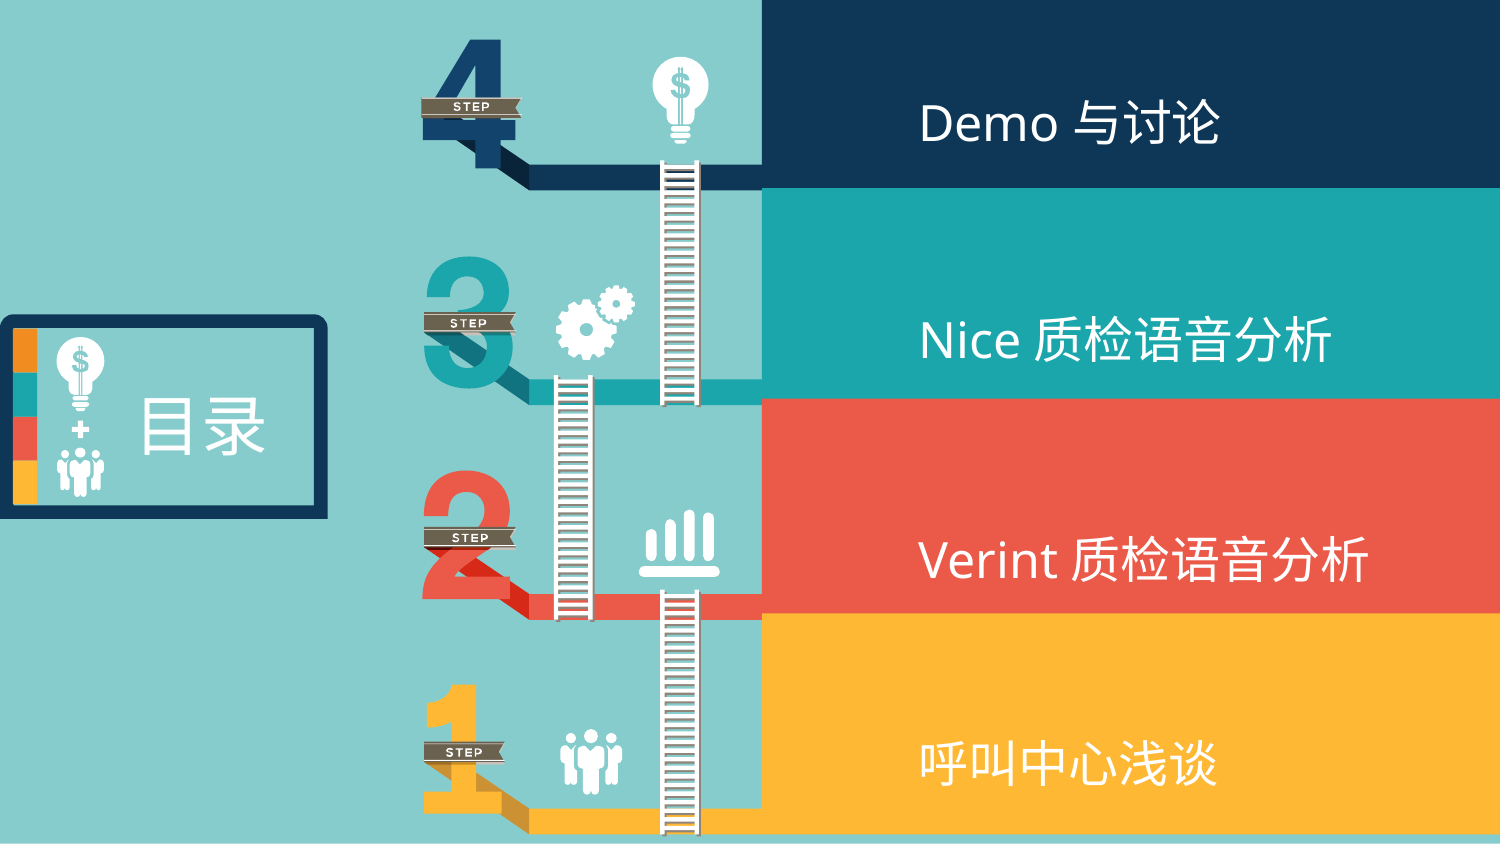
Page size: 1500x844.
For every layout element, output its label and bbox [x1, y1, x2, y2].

text_box [421, 0, 1500, 589]
text_box [0, 314, 329, 520]
text_box [423, 589, 1500, 837]
